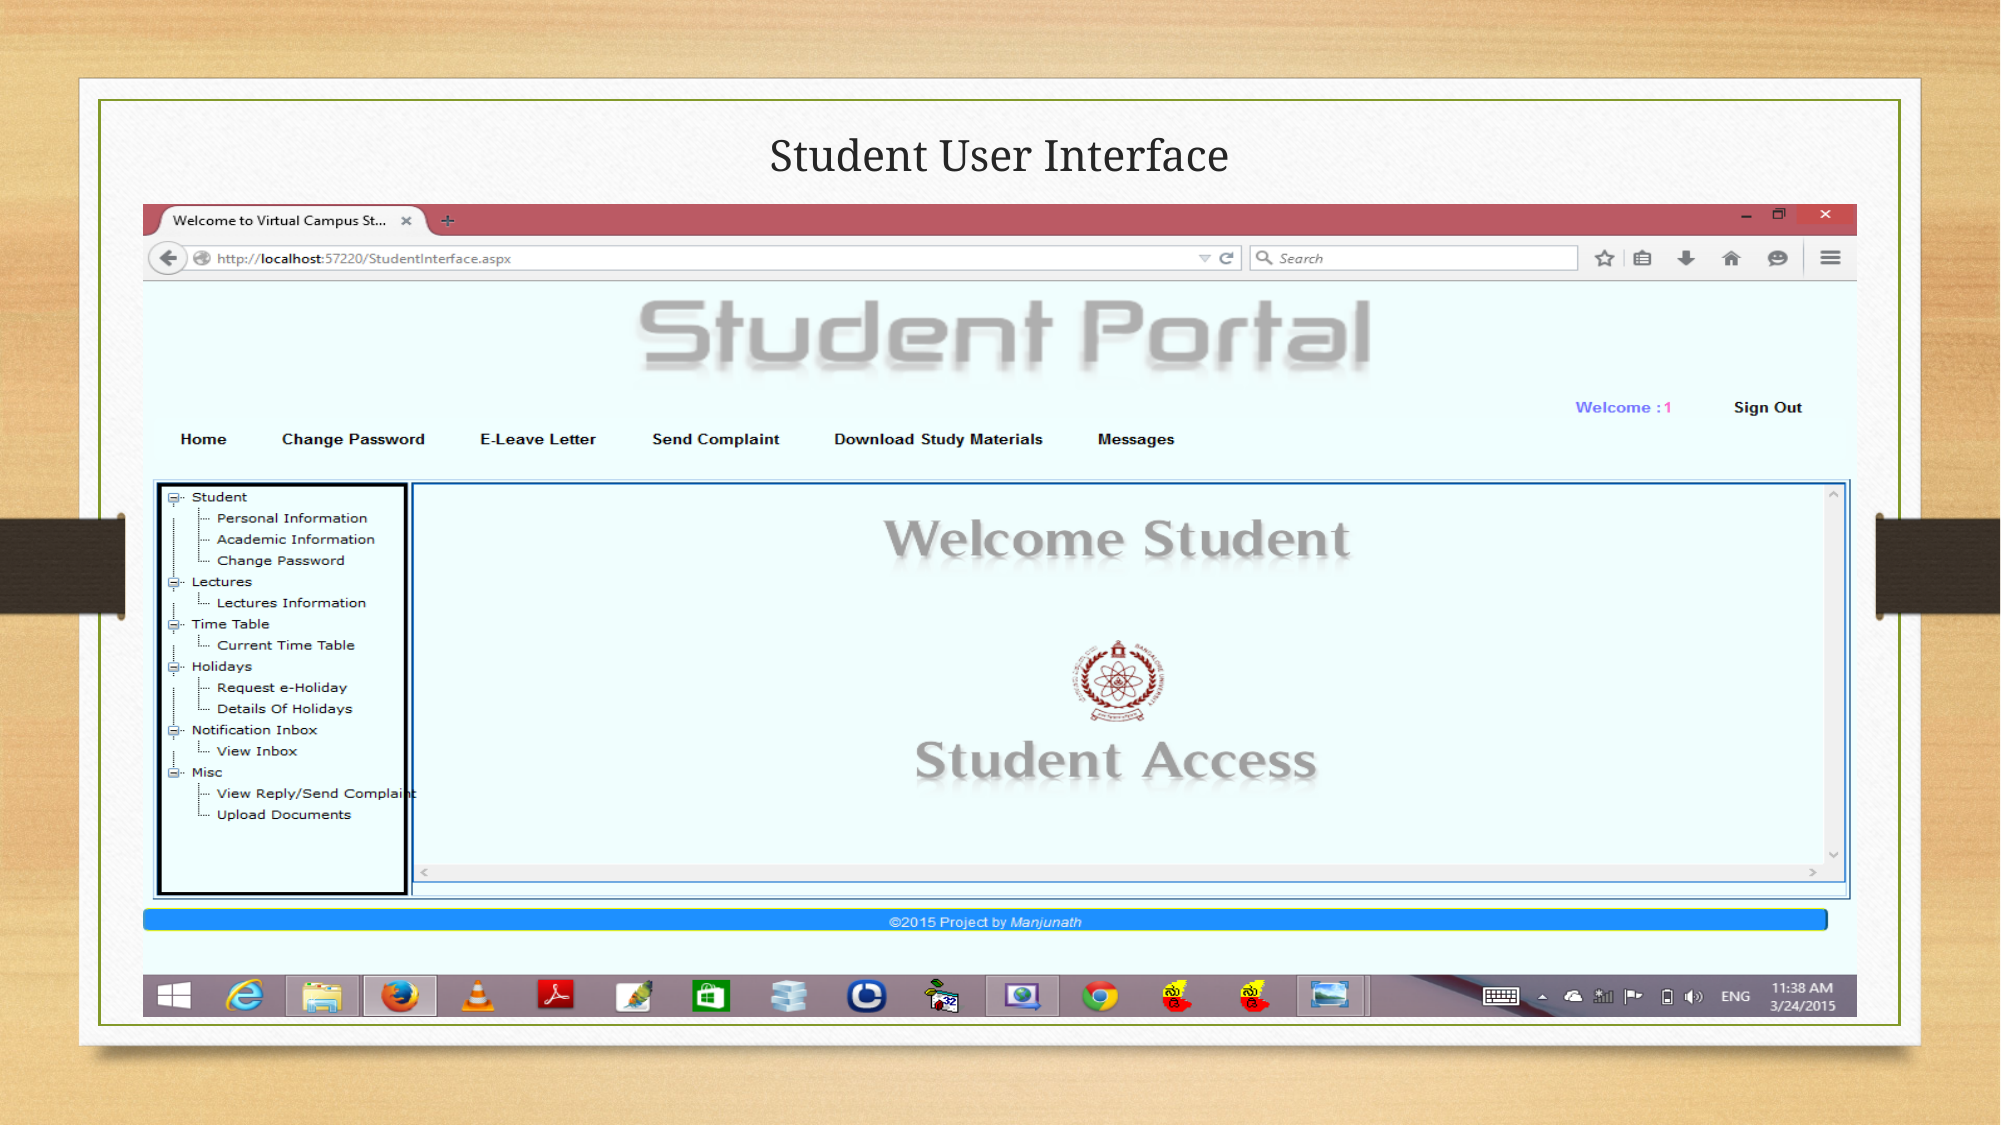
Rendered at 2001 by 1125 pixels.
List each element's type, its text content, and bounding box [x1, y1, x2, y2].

title Student User Interface [212, 120, 1788, 188]
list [143, 204, 1858, 1017]
picture [0, 0, 2001, 1125]
